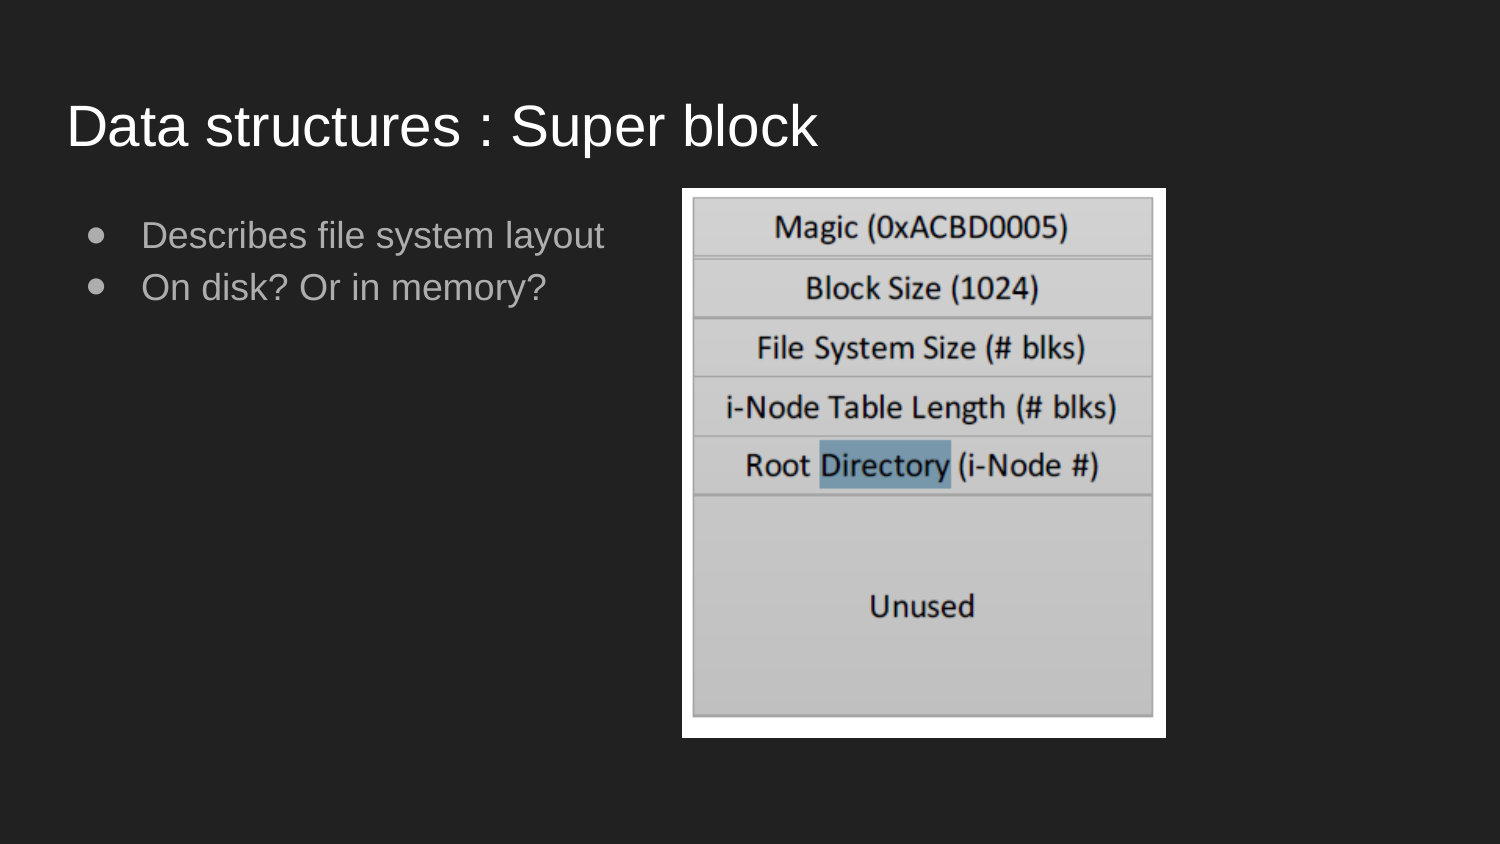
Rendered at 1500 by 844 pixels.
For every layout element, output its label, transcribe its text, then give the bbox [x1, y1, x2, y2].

list Describes file system layout On disk? Or in memory? [51, 189, 1449, 750]
picture [682, 188, 1166, 738]
title Data structures : Super block [51, 72, 1449, 167]
